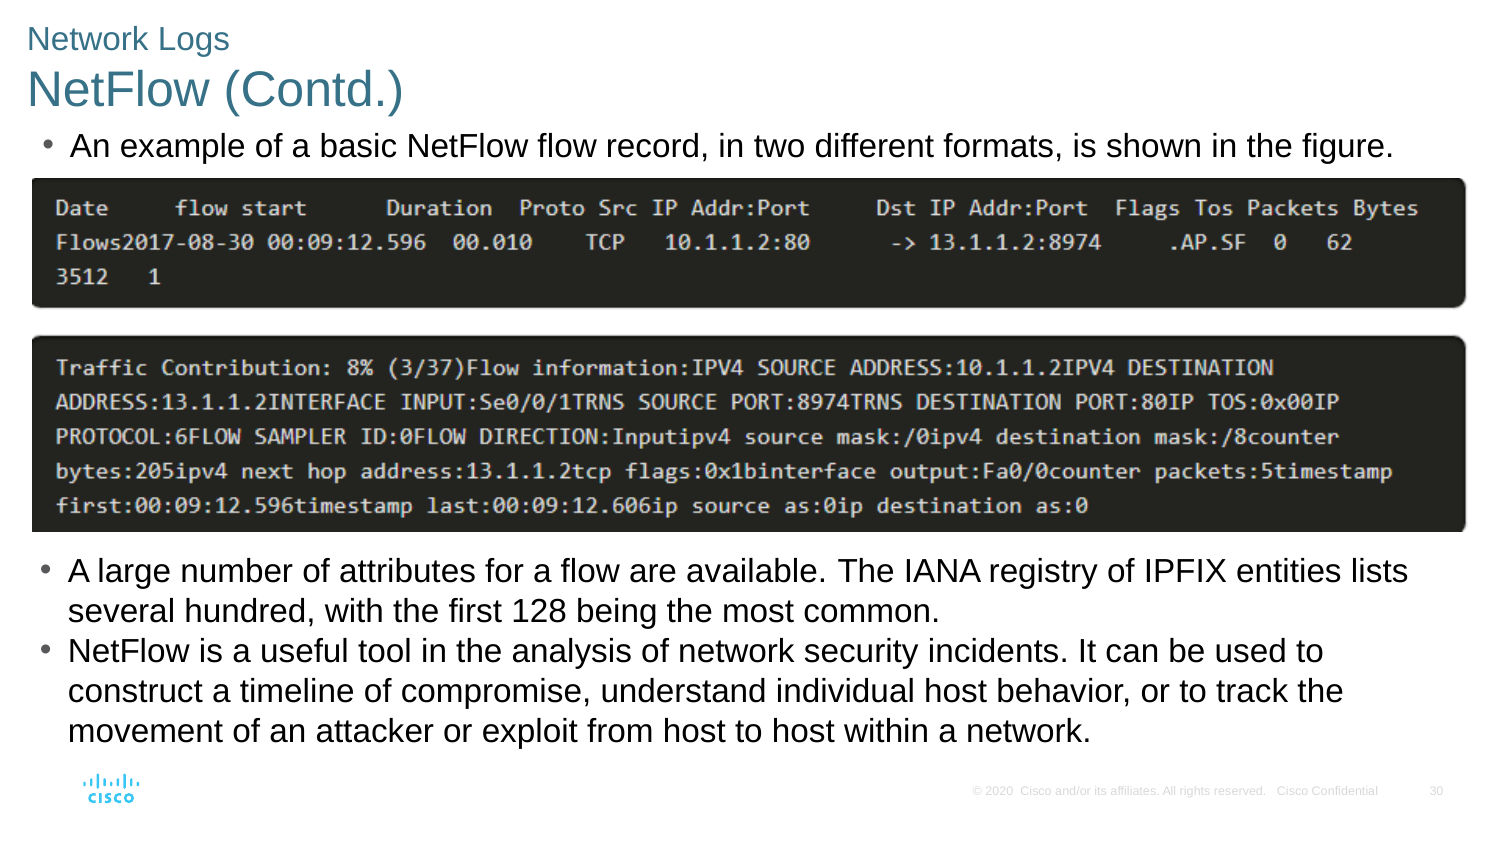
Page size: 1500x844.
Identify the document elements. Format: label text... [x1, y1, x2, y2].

text_box A large number of attributes for a flow are available. The IANA registry of IPFIX entities lists several hundred, with the first 128 being the most common. NetFlow is a useful tool in the analysis of network security incidents. It can be used to construct a timeline of compromise, understand individual host behavior, or to track the movement of an attacker or exploit from host to host within a network. [25, 541, 1482, 757]
picture [31, 178, 1469, 532]
text_box Network Logs NetFlow (Contd.) [11, 4, 1489, 129]
text_box An example of a basic NetFlow flow record, in two different formats, is shown in the figure. [27, 117, 1464, 172]
